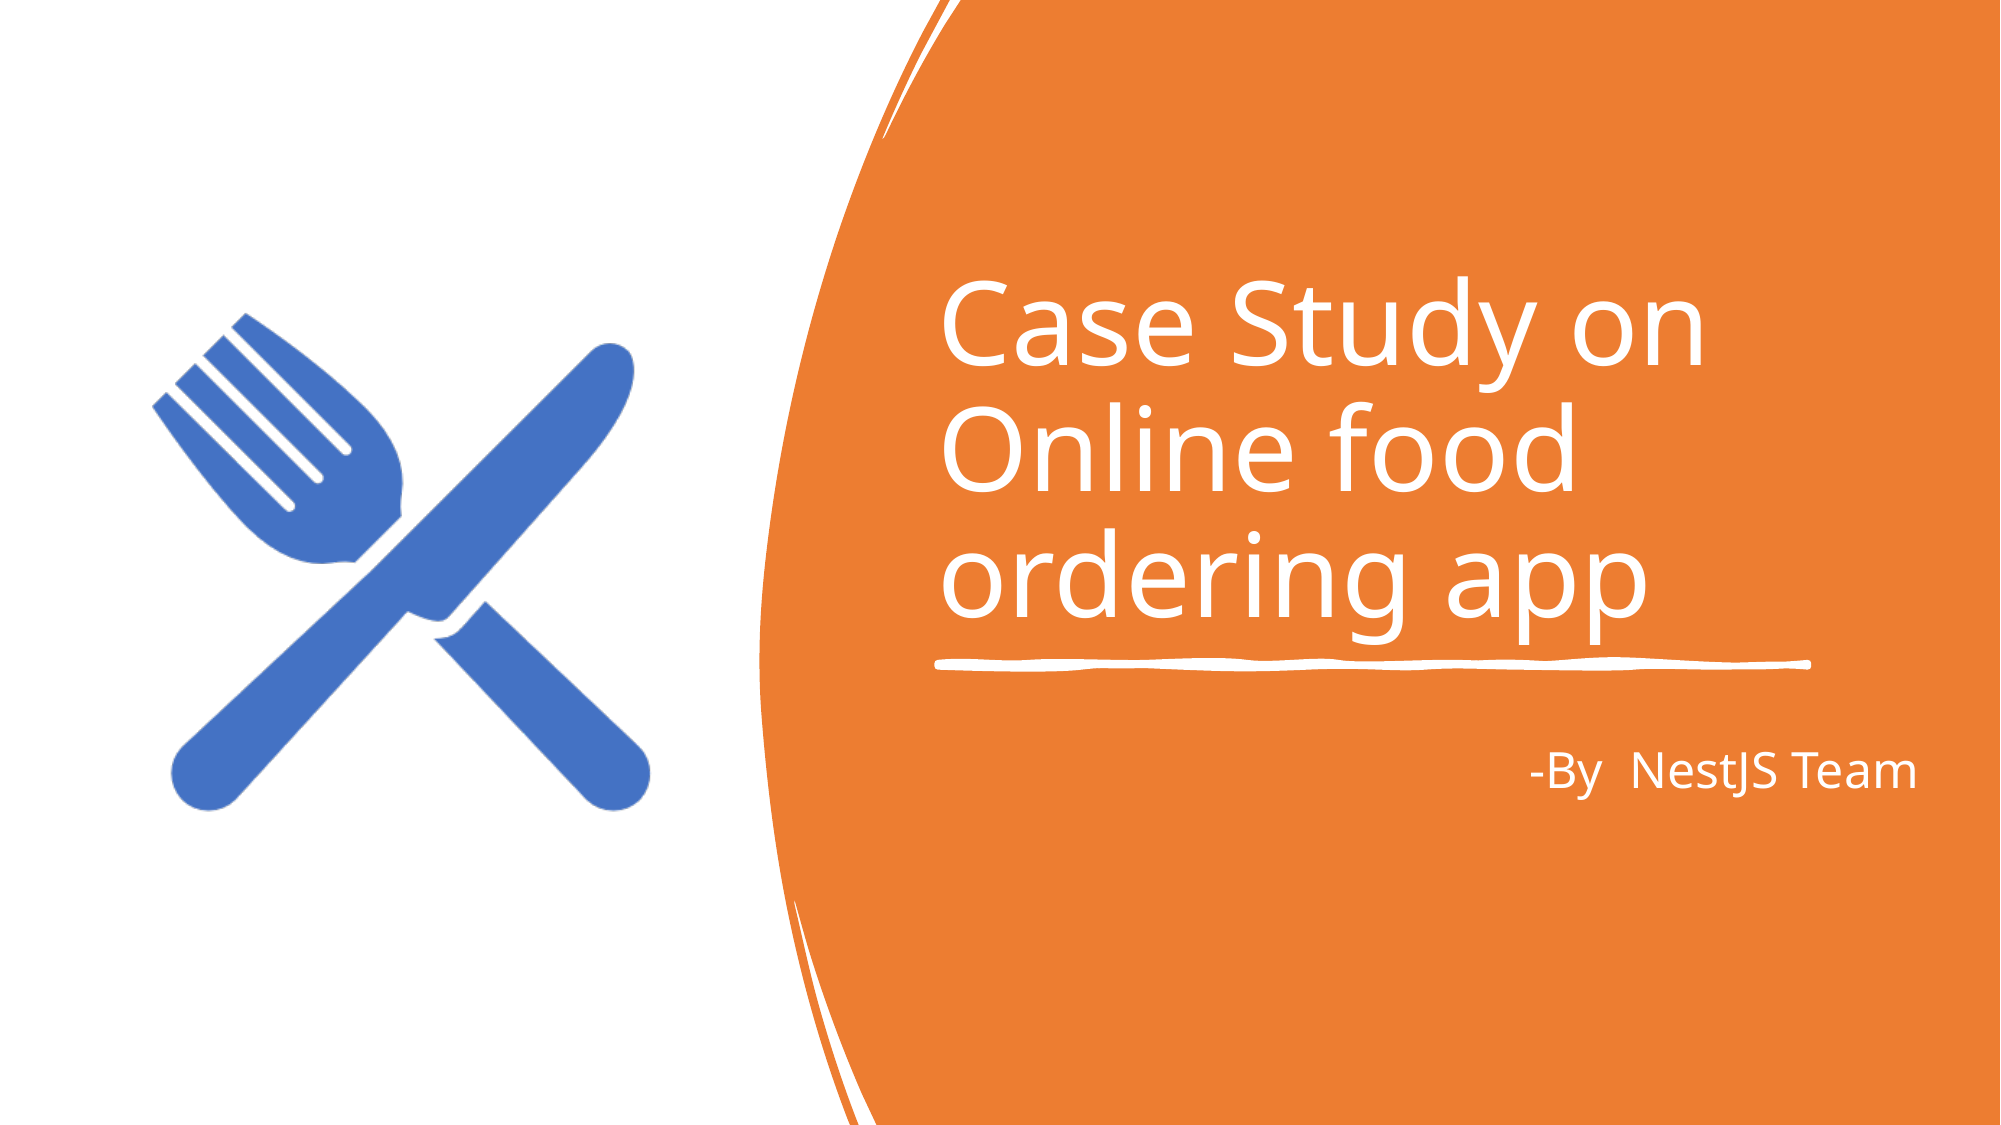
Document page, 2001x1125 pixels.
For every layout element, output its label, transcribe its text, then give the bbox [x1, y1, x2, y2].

subtitle -By NestJS Team [1514, 737, 1971, 839]
picture [125, 286, 679, 839]
text_box [0, 0, 939, 1125]
text_box [889, 0, 960, 125]
text_box [936, 659, 1809, 670]
text_box [759, 0, 2000, 1125]
title Case Study on Online food ordering app [922, 125, 1849, 650]
